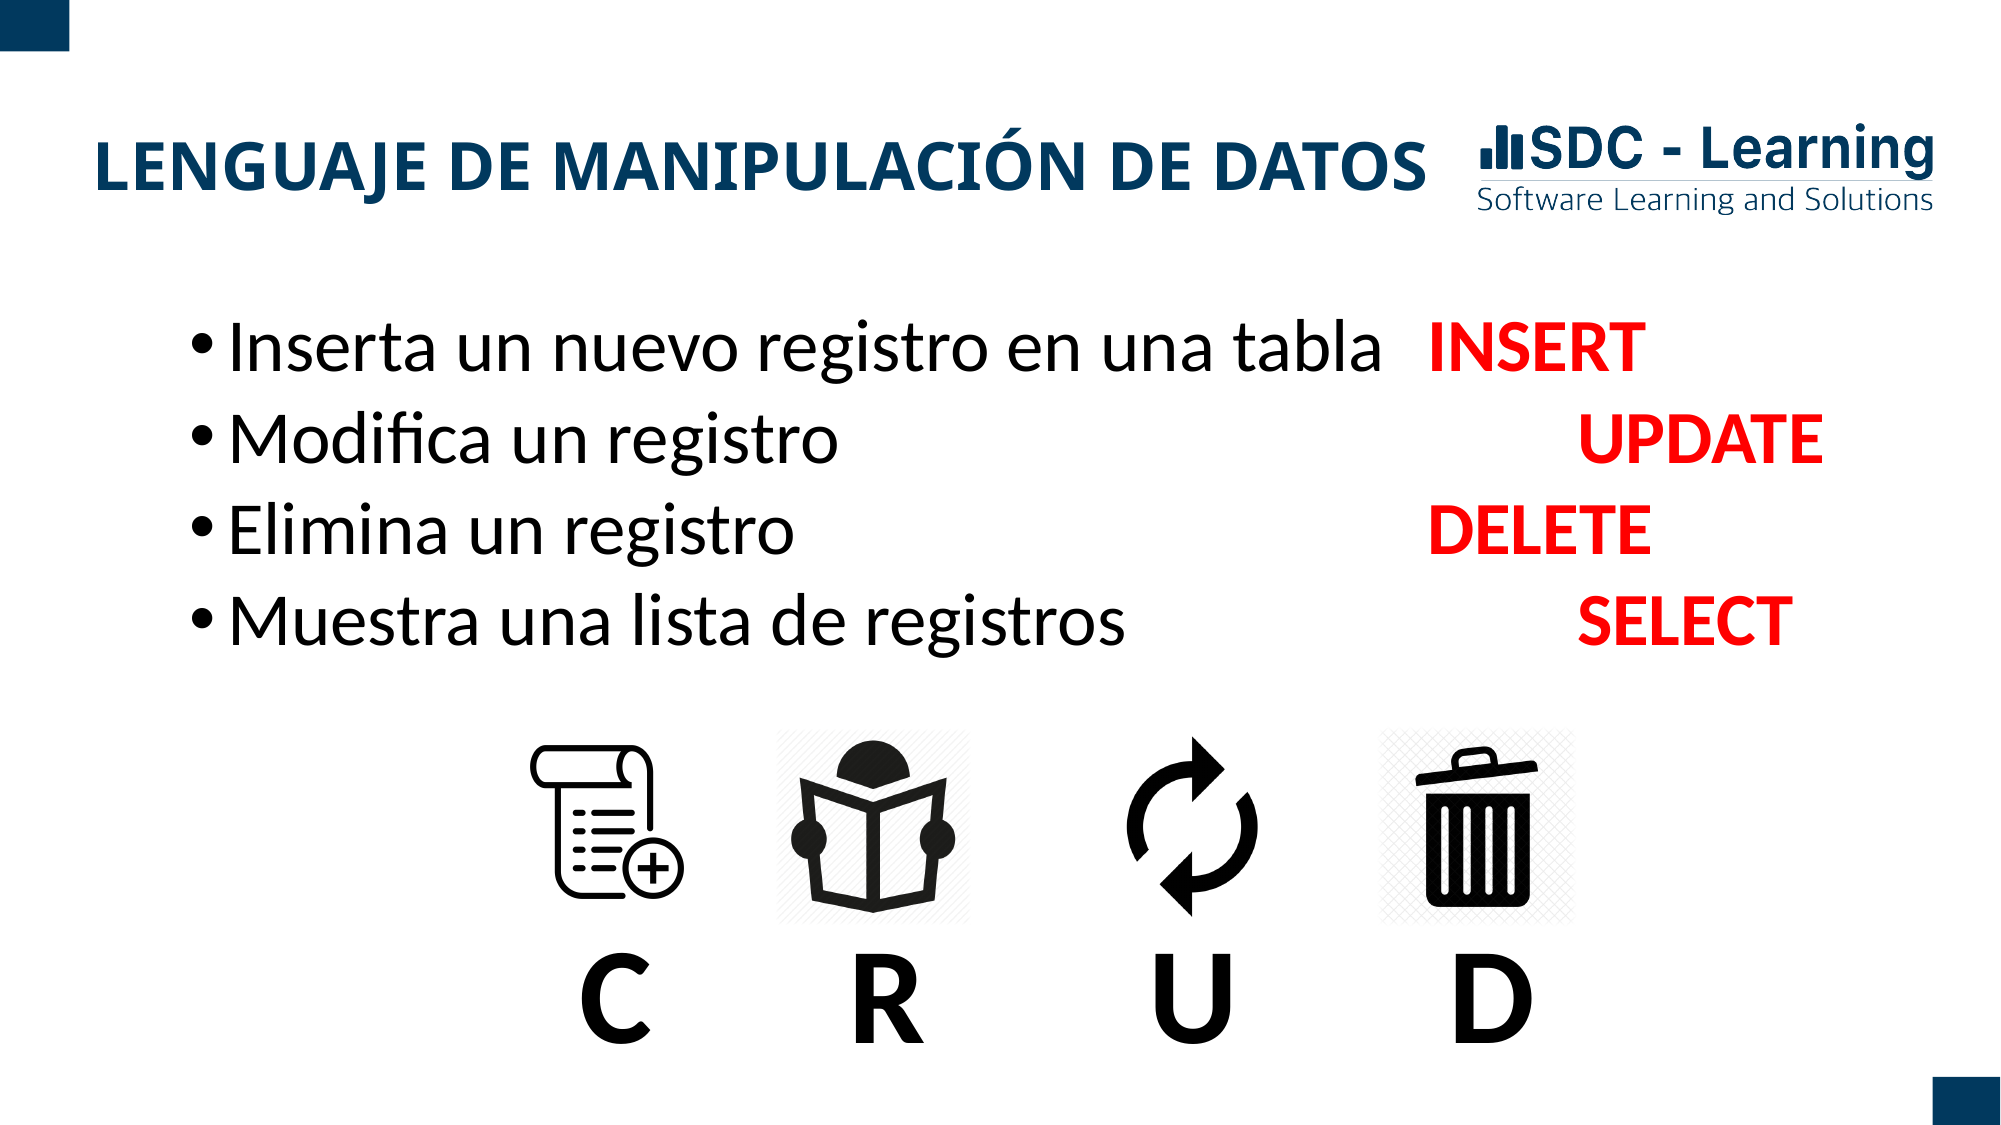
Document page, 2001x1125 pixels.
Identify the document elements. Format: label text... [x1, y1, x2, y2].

picture [530, 745, 684, 899]
title LENGUAJE DE MANIPULACIÓN DE DATOS [77, 59, 1803, 278]
picture [1803, 123, 1933, 215]
text_box C R U D [533, 917, 1655, 1088]
picture [1376, 726, 1577, 927]
picture [1093, 728, 1290, 925]
picture [775, 728, 971, 925]
list Inserta un nuevo registro en una tabla INSERT Modifica un registro UPDATE Elimina un registro DELETE Muestra una lista de registros SELECT [99, 299, 1923, 848]
